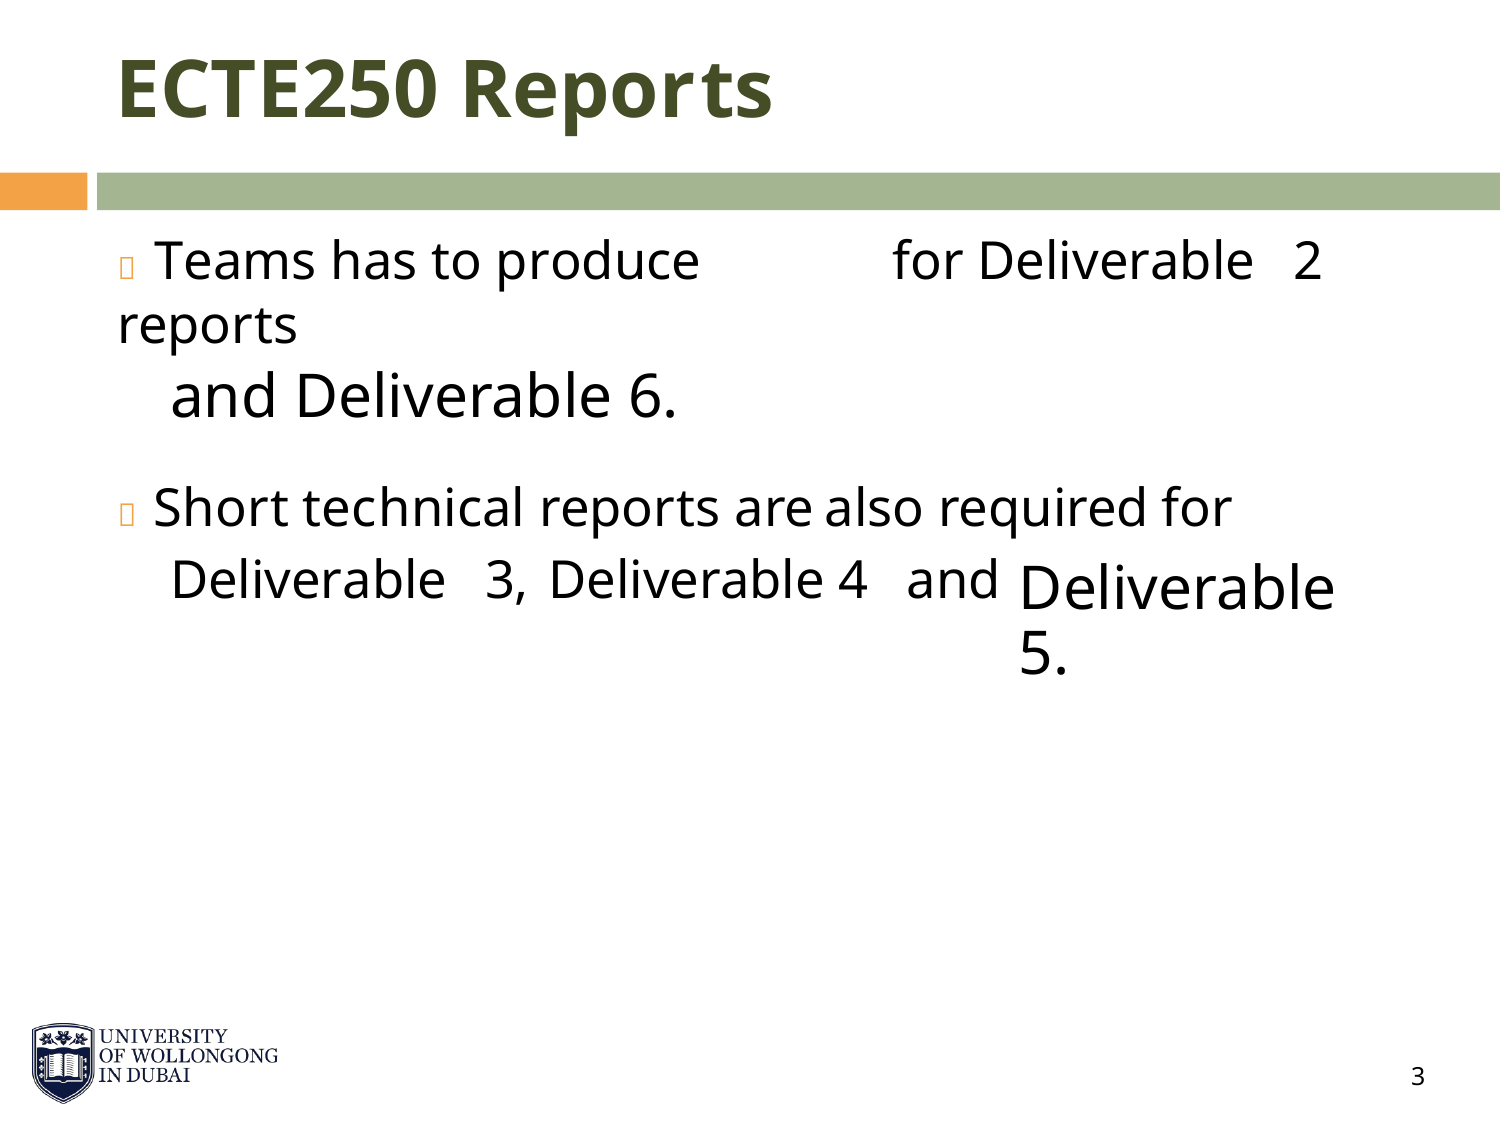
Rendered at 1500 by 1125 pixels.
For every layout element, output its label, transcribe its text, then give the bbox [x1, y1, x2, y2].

text_box for [1159, 481, 1243, 547]
text_box 3 [1408, 1063, 1431, 1093]
text_box Deliverable 5. [1016, 557, 1386, 641]
text_box 3, [482, 554, 543, 619]
text_box for Deliverable [890, 234, 1289, 300]
text_box also [822, 481, 933, 547]
text_box  Teams has to produce reports and Deliverable 6. [115, 234, 888, 372]
text_box  Short technical reports are [115, 481, 822, 547]
text_box and [904, 554, 1011, 619]
text_box Deliverable [167, 554, 481, 619]
text_box [97, 172, 1500, 211]
text_box [0, 172, 88, 211]
text_box [32, 1023, 278, 1104]
text_box required [936, 481, 1157, 547]
text_box 2 [1291, 234, 1338, 300]
text_box ECTE250 Reports [113, 50, 777, 147]
text_box Deliverable 4 [546, 554, 933, 638]
